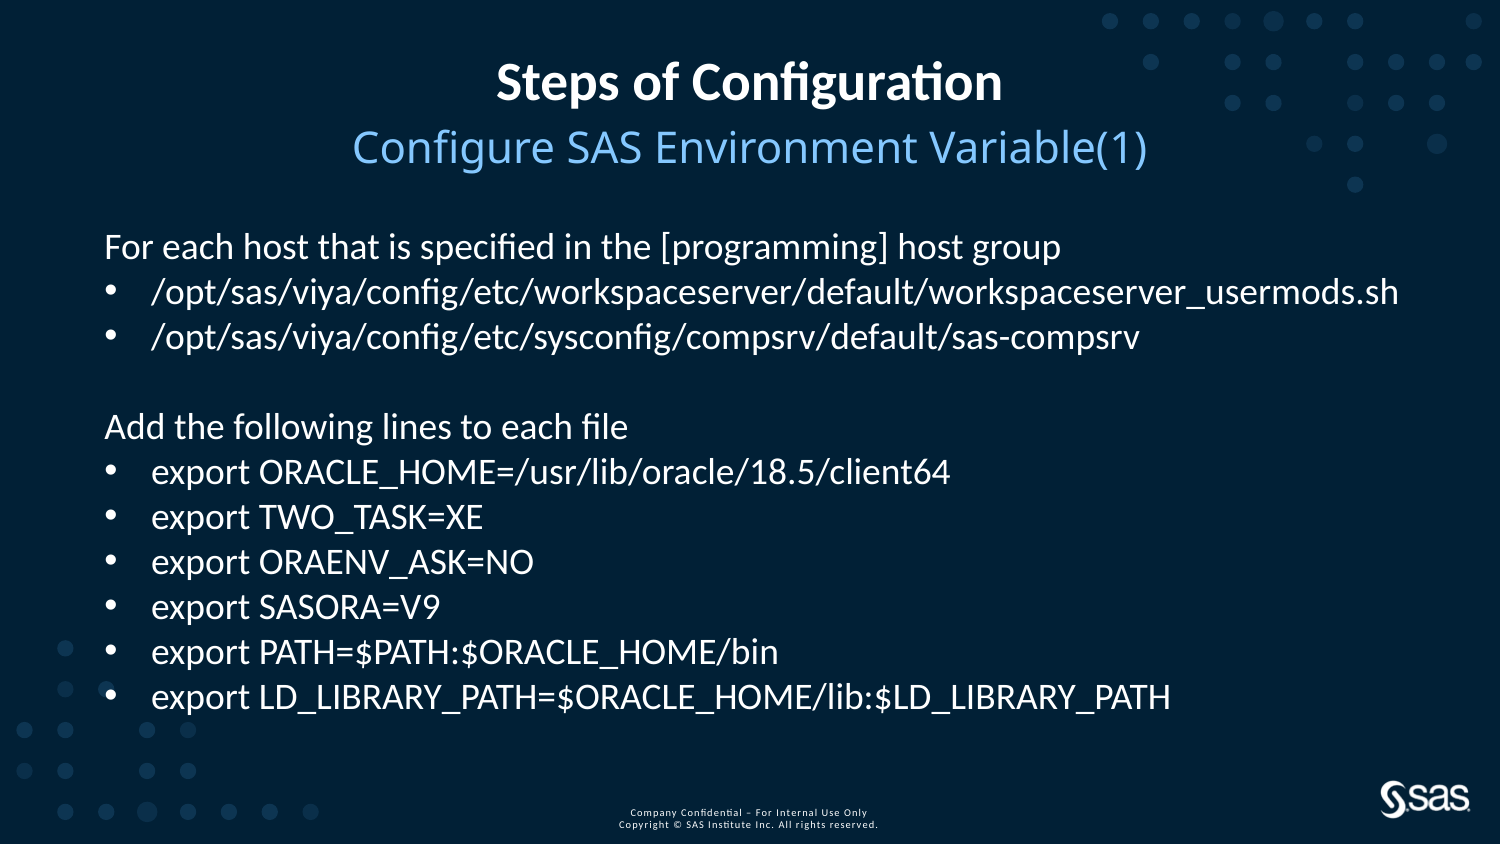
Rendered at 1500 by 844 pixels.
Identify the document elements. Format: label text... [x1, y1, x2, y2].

list Configure SAS Environment Variable(1) [103, 120, 1397, 196]
picture [1379, 778, 1472, 821]
title Steps of Configuration [103, 44, 1397, 120]
text_box For each host that is specified in the [programming] host group /opt/sas/viya/config/etc/workspaceserver/default/workspaceserver_usermods.sh /opt/sas/viya/config/etc/sysconfig/compsrv/default/sas-compsrv Add the following lines to each file export ORACLE_HOME=/usr/lib/oracle/18.5/client64 export TWO_TASK=XE export ORAENV_ASK=NO export SASORA=V9 export PATH=$PATH:$ORACLE_HOME/bin export LD_LIBRARY_PATH=$ORACLE_HOME/lib:$LD_LIBRARY_PATH [89, 214, 1451, 770]
